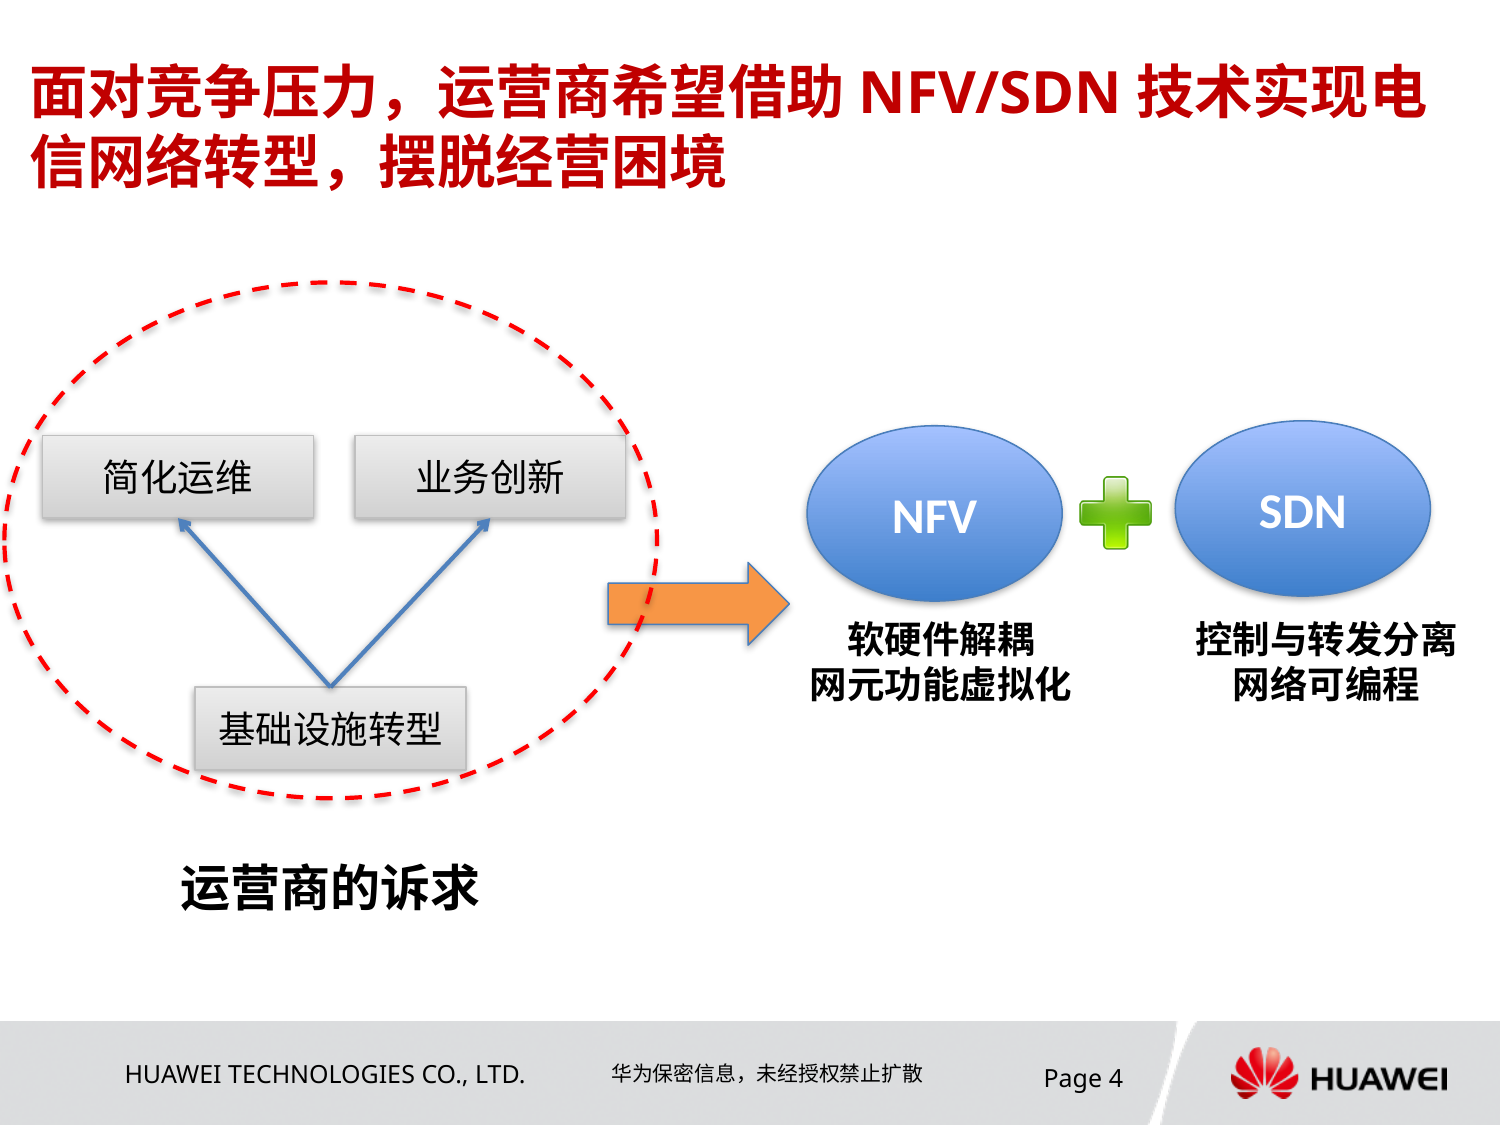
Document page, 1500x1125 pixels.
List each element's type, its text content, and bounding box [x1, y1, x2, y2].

text_box NFV [807, 425, 1063, 602]
title 面对竞争压力，运营商希望借助NFV/SDN技术实现电信网络转型，摆脱经营困境 [29, 53, 1459, 197]
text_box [331, 517, 491, 688]
text_box 软硬件解耦 网元功能虚拟化 [794, 609, 1088, 714]
text_box [645, 562, 790, 646]
text_box 控制与转发分离 网络可编程 [1180, 609, 1473, 714]
text_box 运营商的诉求 [165, 849, 496, 925]
picture [0, 1021, 1500, 1125]
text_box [177, 517, 331, 688]
text_box [4, 282, 657, 799]
text_box SDN [1175, 420, 1431, 597]
picture [1078, 476, 1153, 550]
